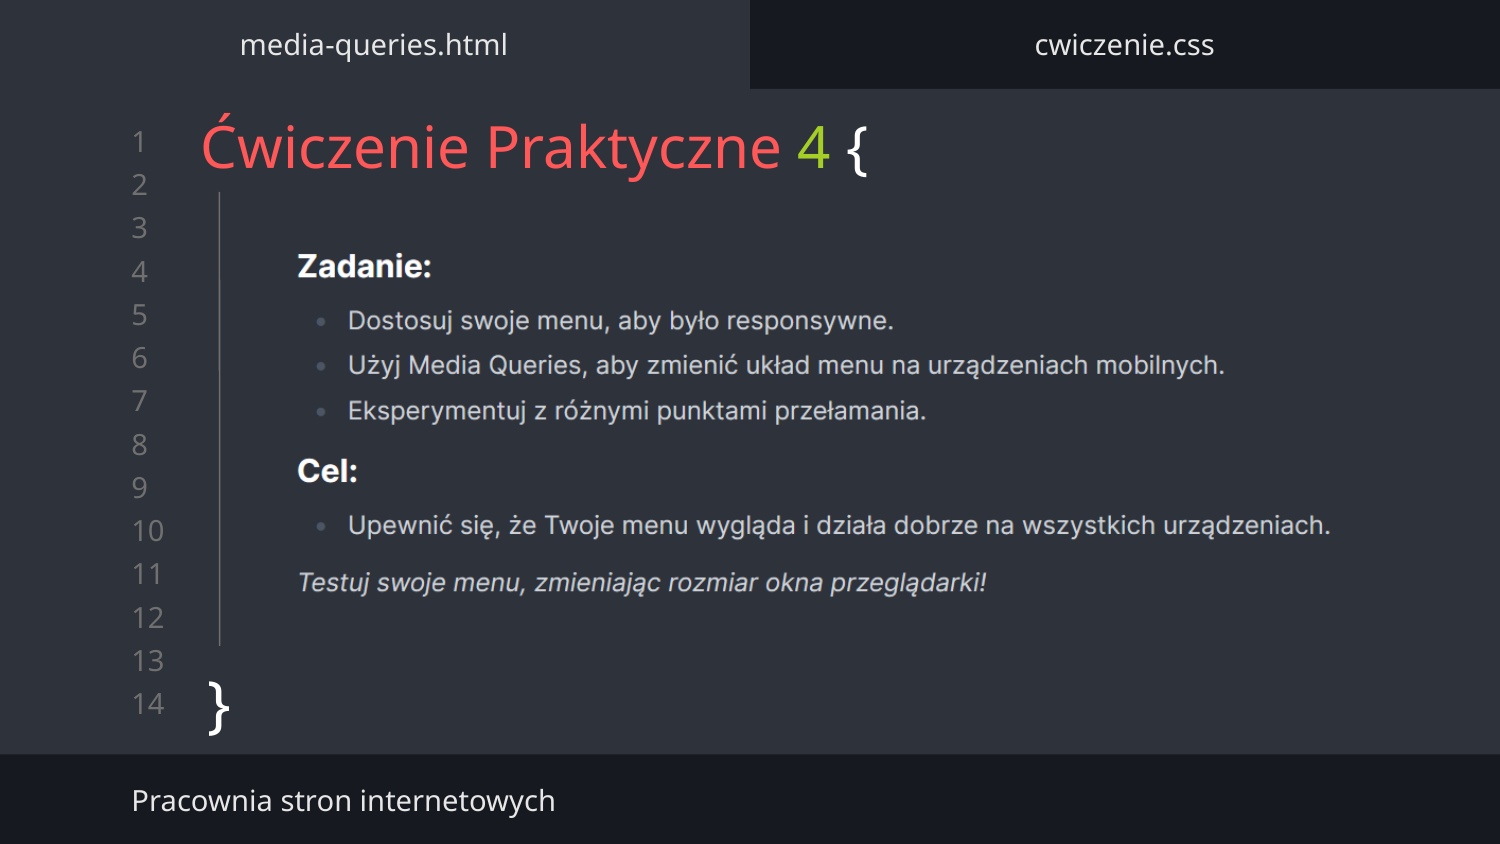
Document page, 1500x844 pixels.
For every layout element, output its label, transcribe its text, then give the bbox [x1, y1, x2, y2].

picture [265, 235, 1374, 621]
title Ćwiczenie Praktyczne 4 { [185, 101, 1300, 189]
subtitle media-queries.html [0, 15, 749, 74]
subtitle cwiczenie.css [750, 15, 1500, 74]
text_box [177, 191, 261, 755]
subtitle Pracownia stron internetowych [116, 770, 915, 829]
